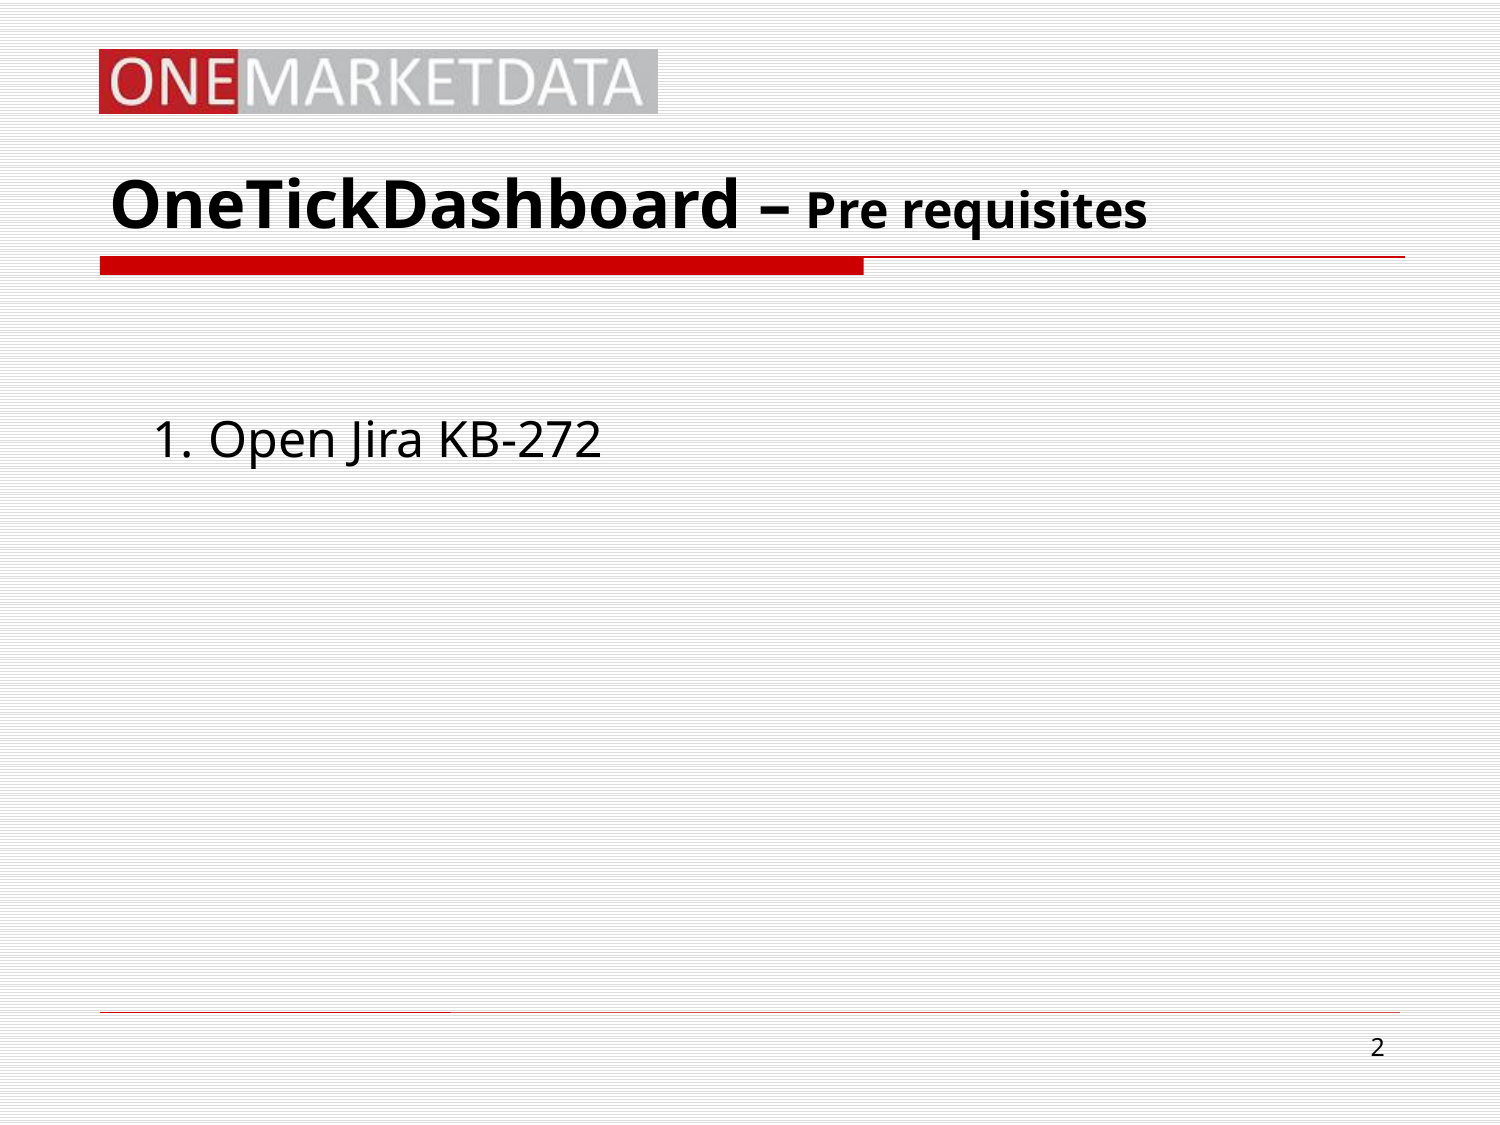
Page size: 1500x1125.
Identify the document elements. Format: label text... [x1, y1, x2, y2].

text_box Open Jira KB-272 [137, 399, 1325, 535]
slide_number 2 [1074, 1024, 1401, 1103]
title OneTickDashboard – Pre requisites [94, 50, 1407, 250]
